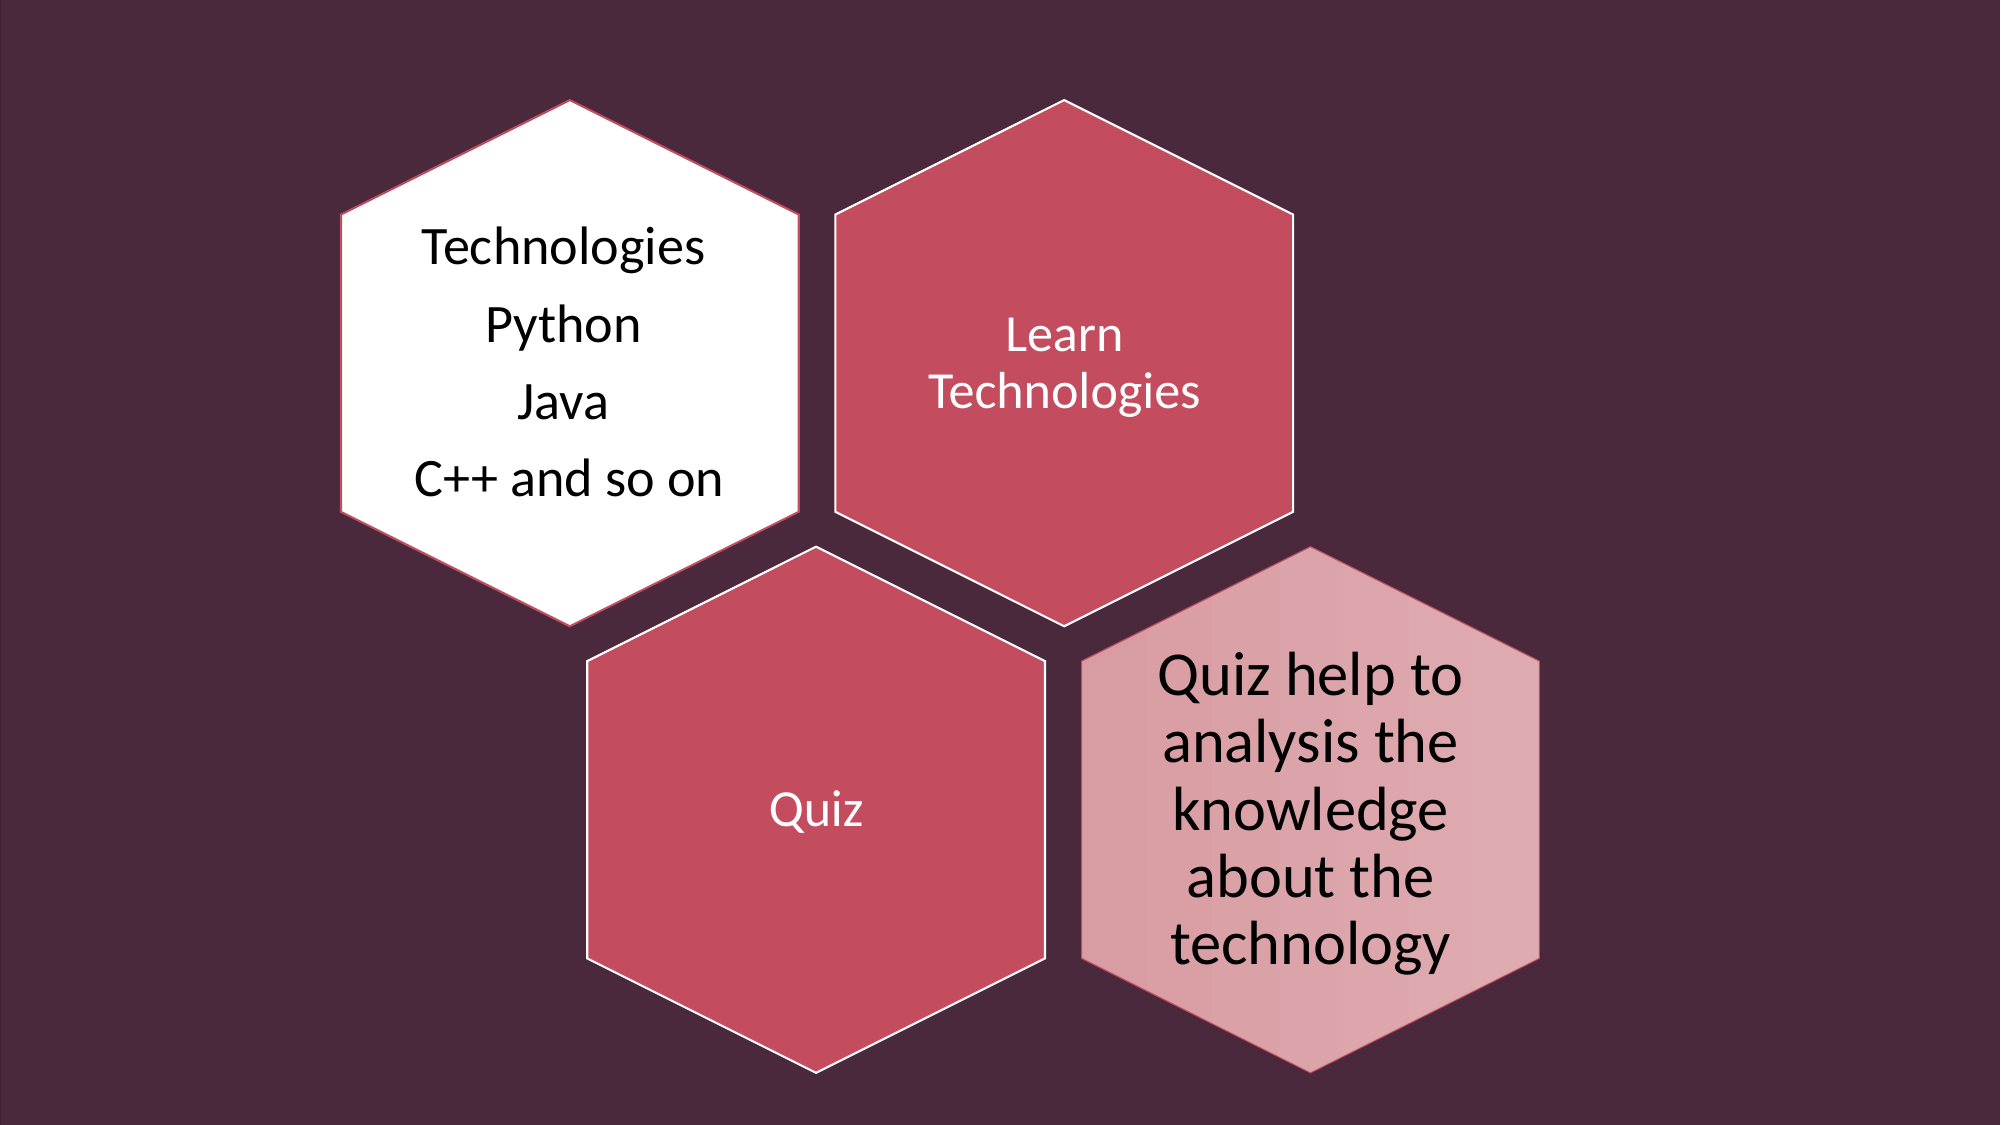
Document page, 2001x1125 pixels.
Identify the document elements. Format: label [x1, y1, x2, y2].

text_box [0, 0, 1895, 1125]
